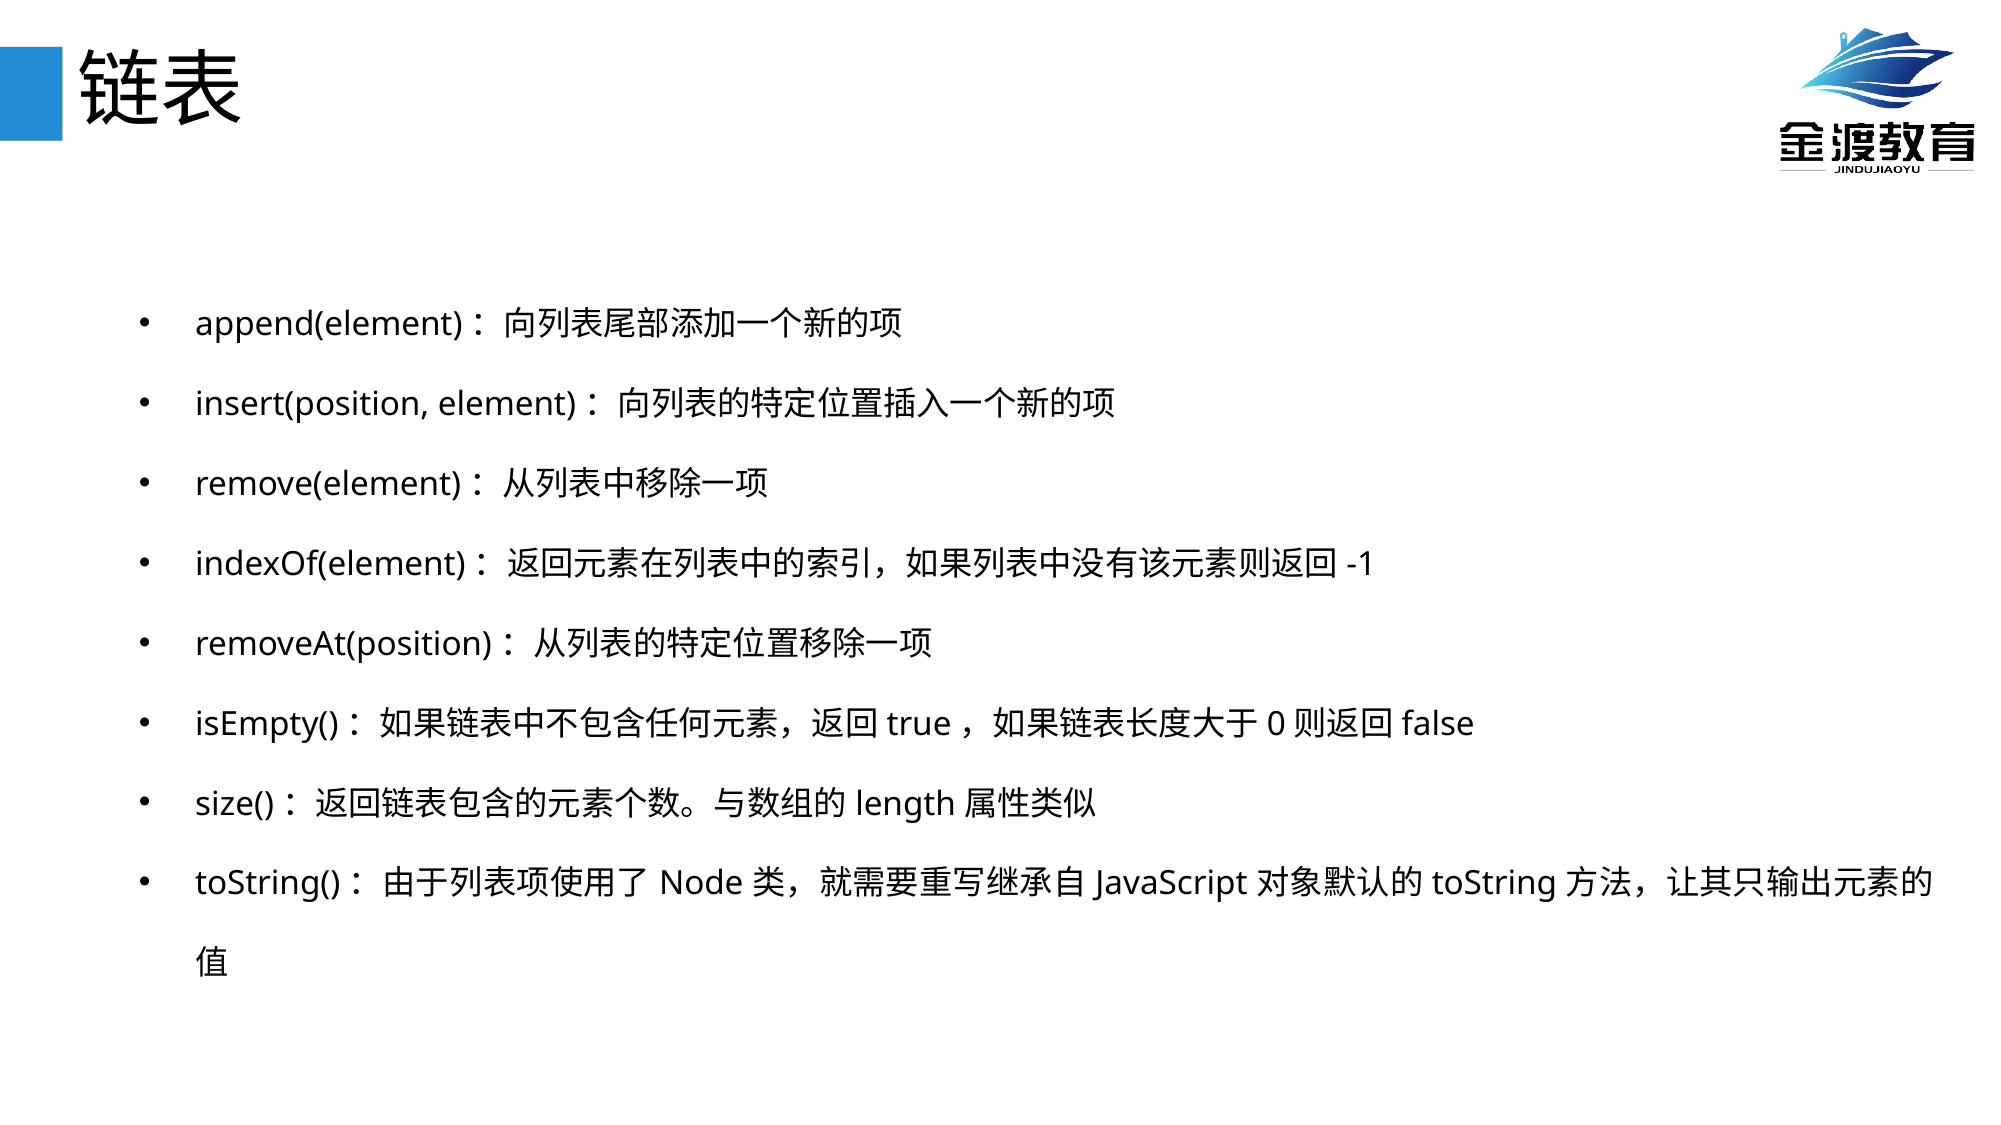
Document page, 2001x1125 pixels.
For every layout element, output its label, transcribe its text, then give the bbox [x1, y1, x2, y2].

title 链表 [62, 45, 1938, 141]
picture [1775, 11, 1979, 190]
text_box append(element)：向列表尾部添加一个新的项 insert(position, element)：向列表的特定位置插入一个新的项 remove(element)：从列表中移除一项 indexOf(element)：返回元素在列表中的索引，如果列表中没有该元素则返回-1 removeAt(position)：从列表的特定位置移除一项 isEmpty()：如果链表中不包含任何元素，返回true，如果链表长度大于0则返回false size()：返回链表包含的元素个数。与数组的length属性类似 toString()：由于列表项使用了Node类，就需要重写继承自JavaScript对象默认的toString方法，让其只输出元素的值 [134, 255, 1939, 989]
